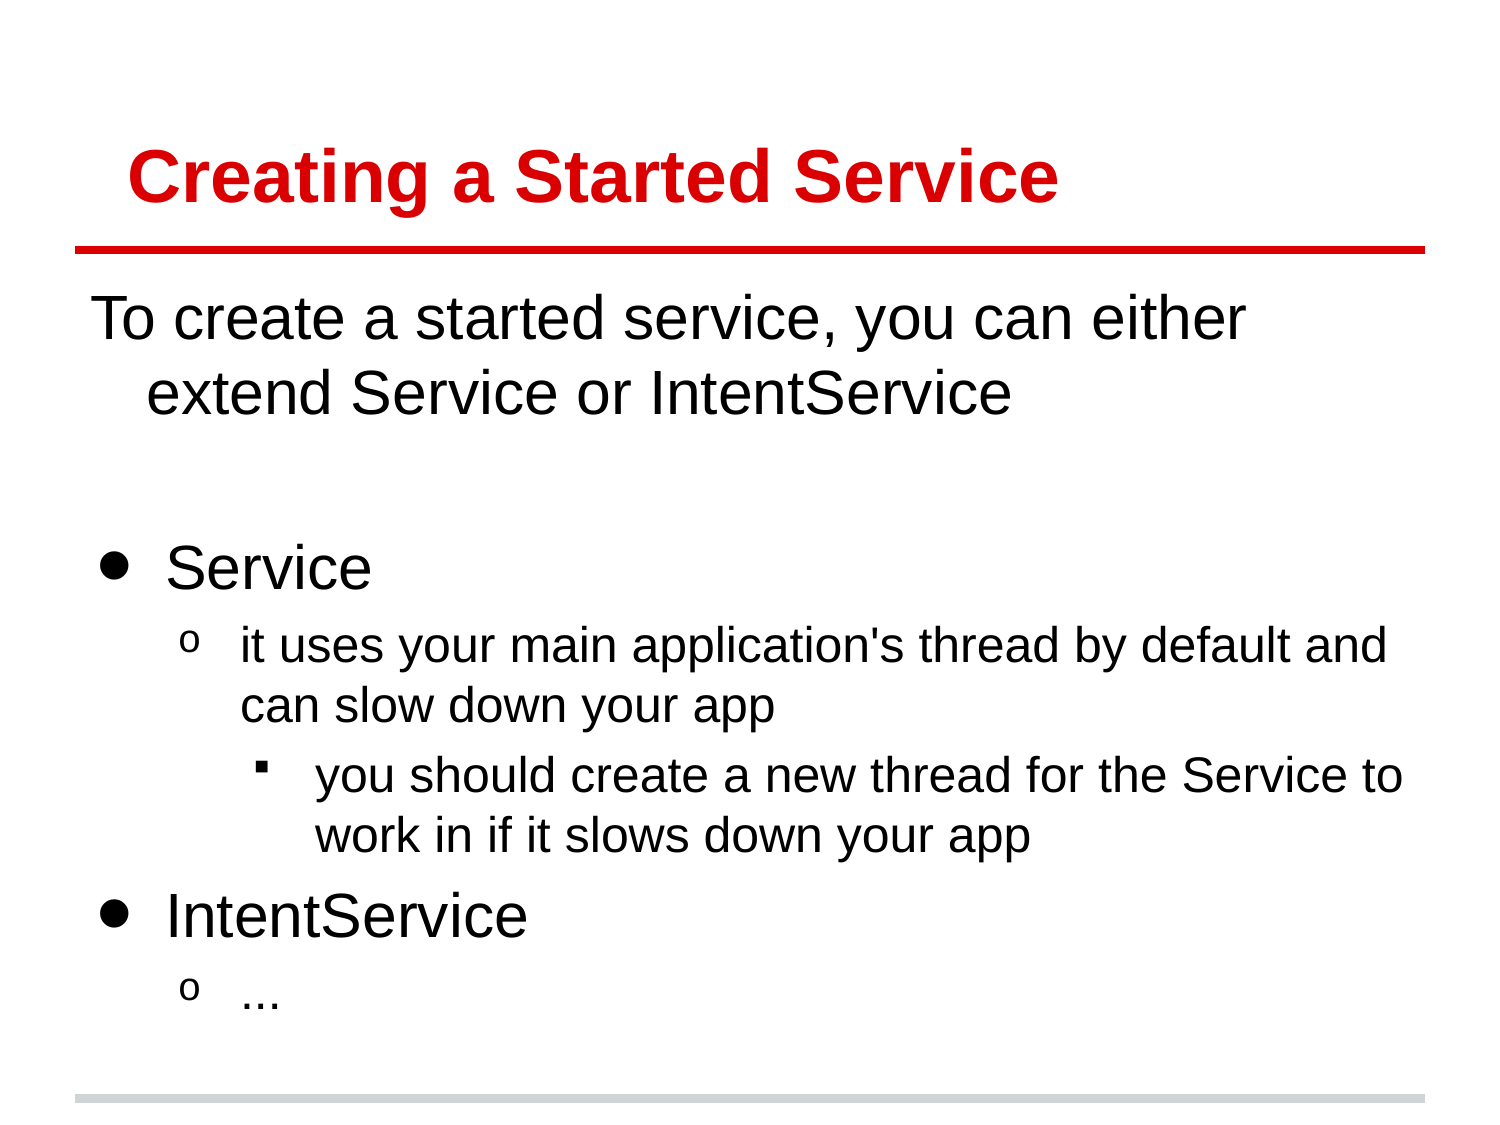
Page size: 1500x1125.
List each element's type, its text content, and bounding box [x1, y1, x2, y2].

title Creating a Started Service [75, 45, 1425, 233]
list To create a started service, you can either extend Service or IntentService Service it uses your main application's thread by default and can slow down your app you should create a new thread for the Service to work in if it slows down your app IntentService ... [75, 262, 1425, 1078]
